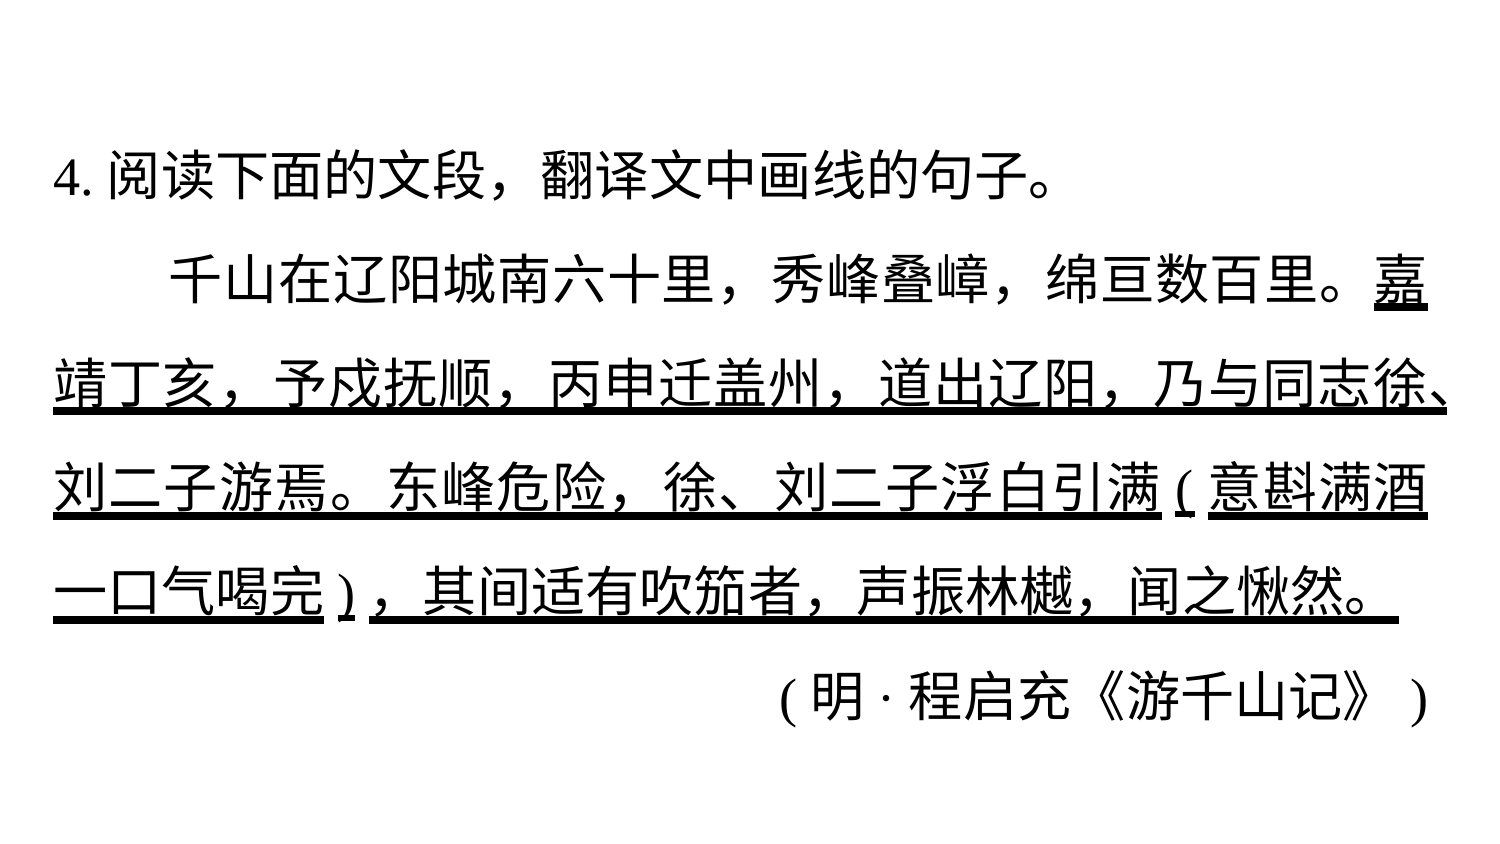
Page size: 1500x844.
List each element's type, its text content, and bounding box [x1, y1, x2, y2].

text_box 4.阅读下面的文段，翻译文中画线的句子。 千山在辽阳城南六十里，秀峰叠嶂，绵亘数百里。嘉靖丁亥，予戍抚顺，丙申迁盖州，道出辽阳，乃与同志徐、刘二子游焉。东峰危险，徐、刘二子浮白引满(意斟满酒一口气喝完)，其间适有吹笳者，声振林樾，闻之愀然。 (明·程启充《游千山记》) [38, 94, 1443, 735]
